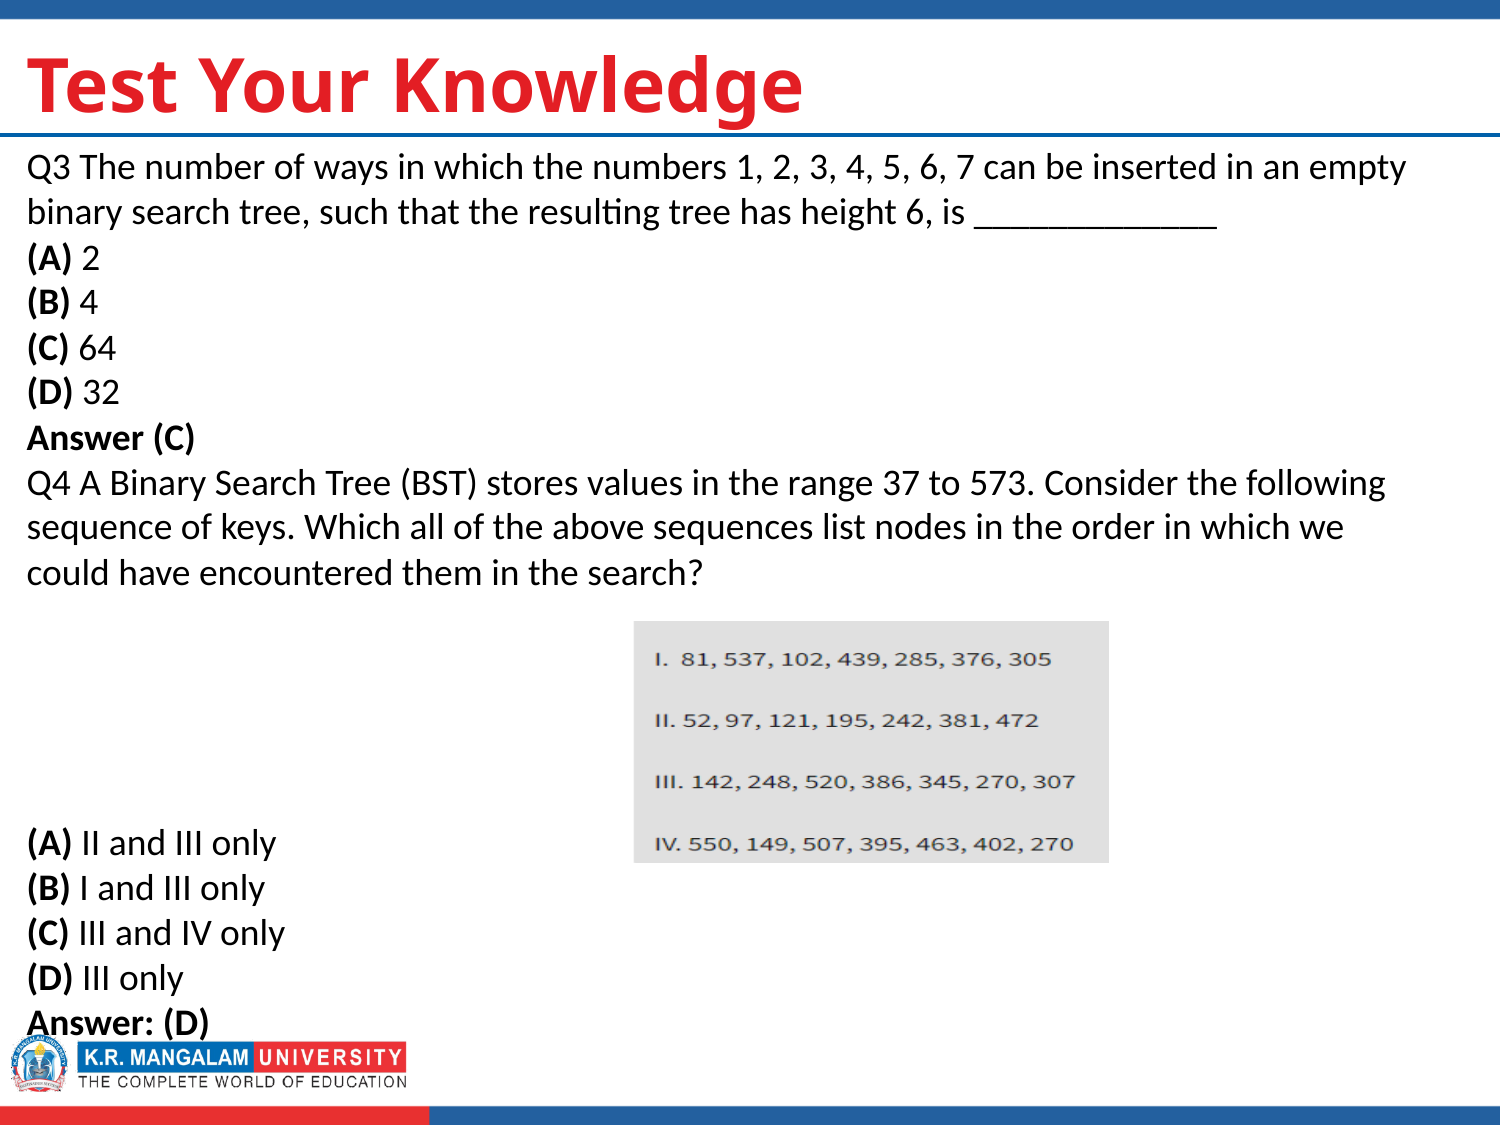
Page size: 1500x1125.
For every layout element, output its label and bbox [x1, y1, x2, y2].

picture [631, 621, 1109, 863]
picture [11, 1034, 408, 1093]
list [0, 0, 1500, 134]
list [0, 142, 1500, 1125]
